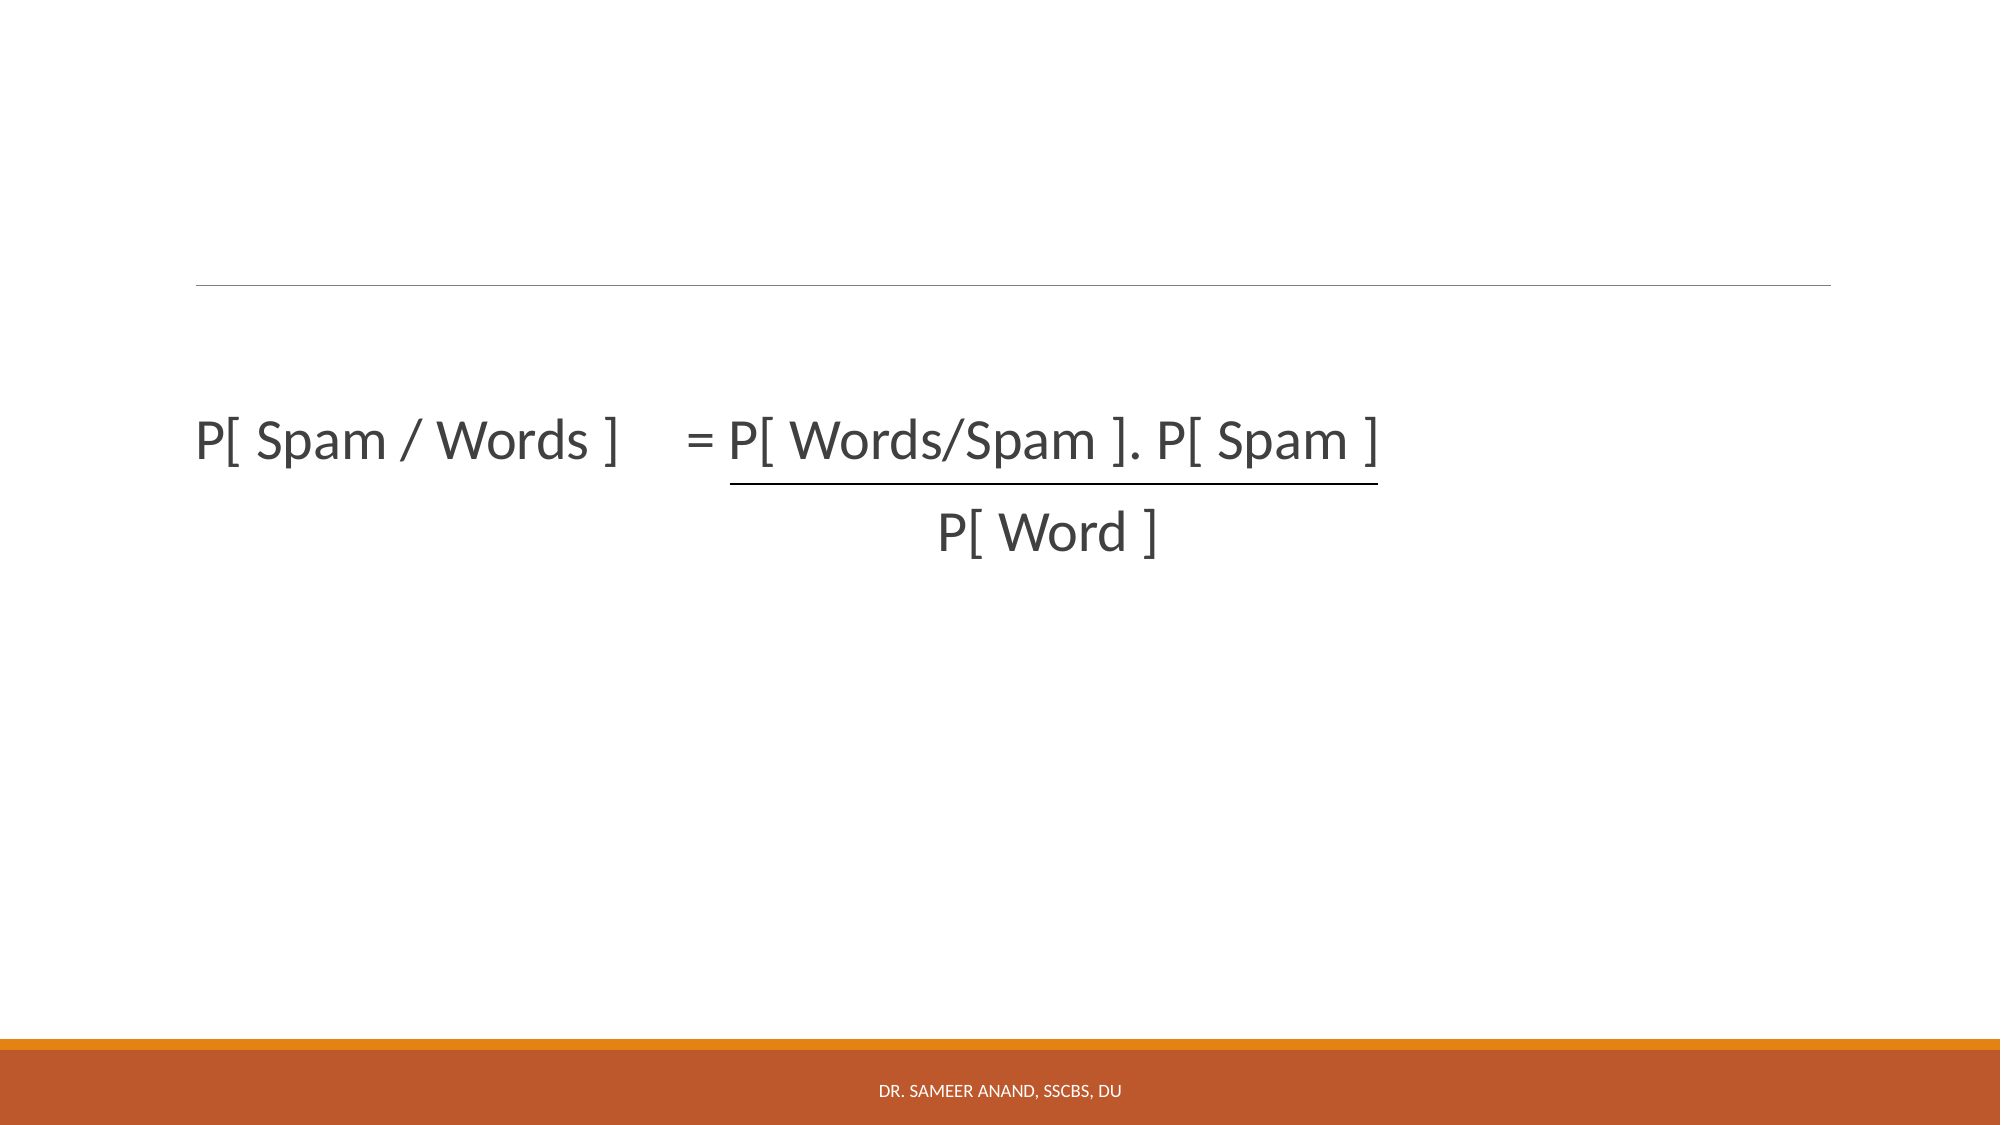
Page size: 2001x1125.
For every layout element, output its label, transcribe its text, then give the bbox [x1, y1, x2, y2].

footer Dr. Sameer Anand, SSCBS, DU [604, 1059, 1396, 1120]
list P[ Spam / Words ] = P[ Words/Spam ]. P[ Spam ] P[ Word ] [180, 302, 1830, 963]
